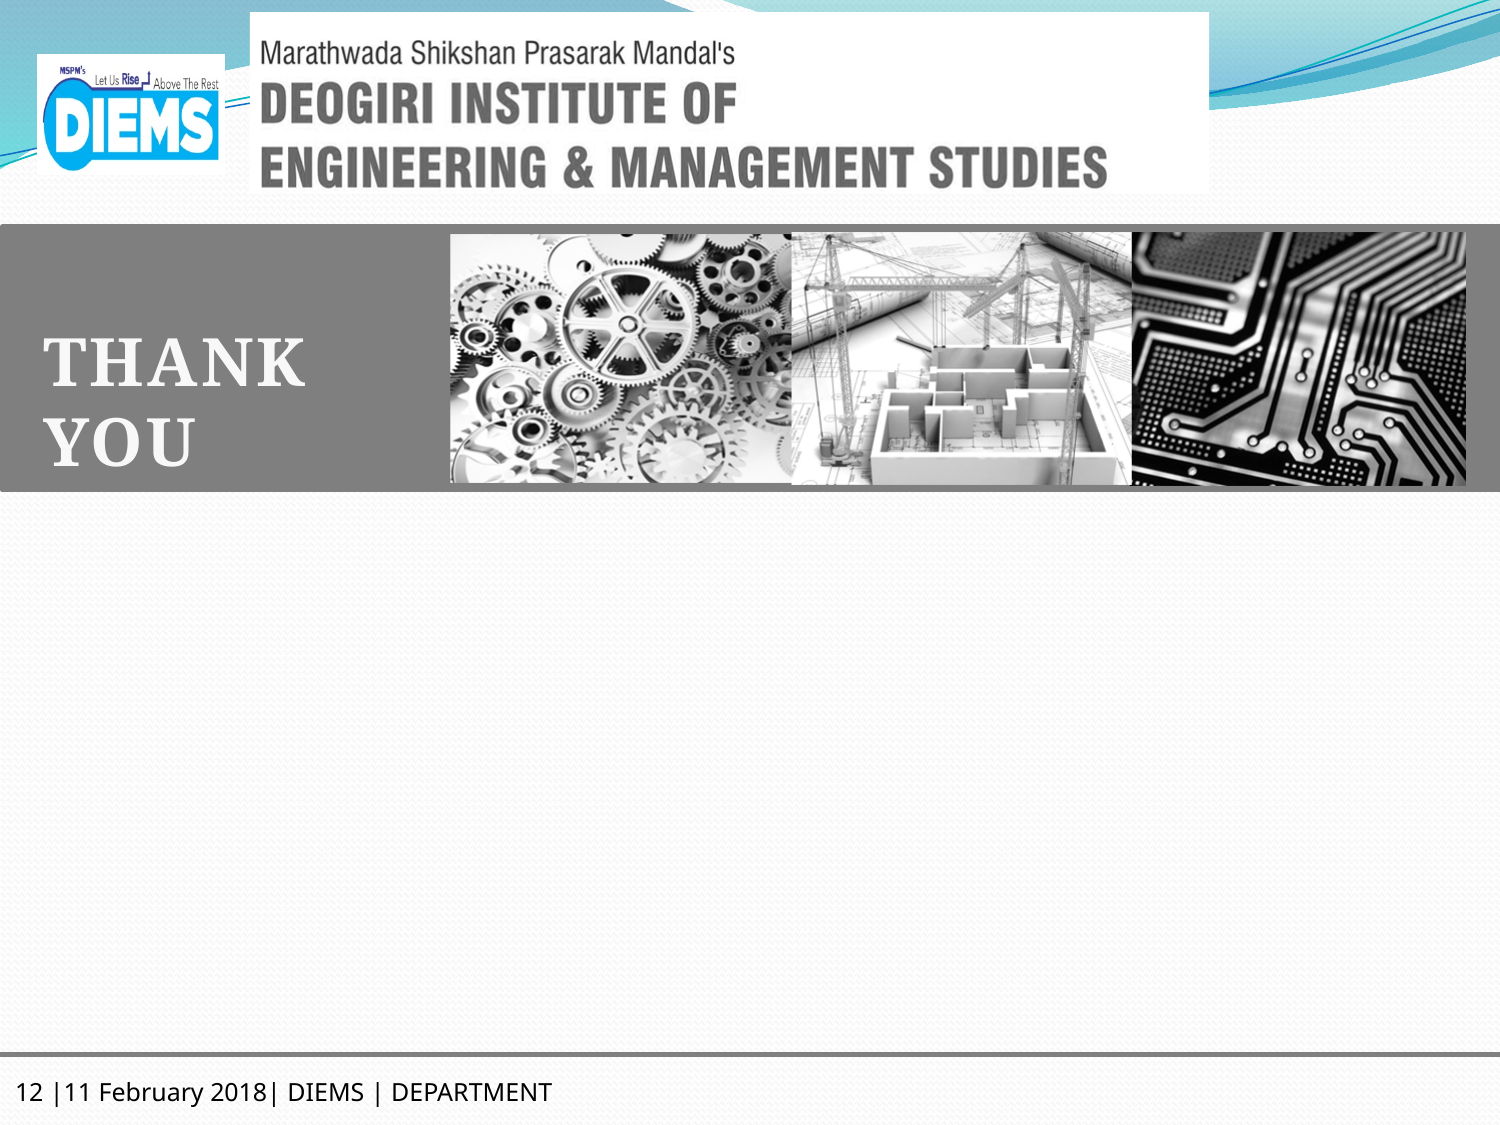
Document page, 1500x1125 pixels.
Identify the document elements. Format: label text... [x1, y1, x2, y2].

picture [37, 54, 225, 175]
text_box THANK YOU [28, 312, 446, 413]
picture [249, 12, 1210, 194]
picture [0, 224, 1500, 492]
